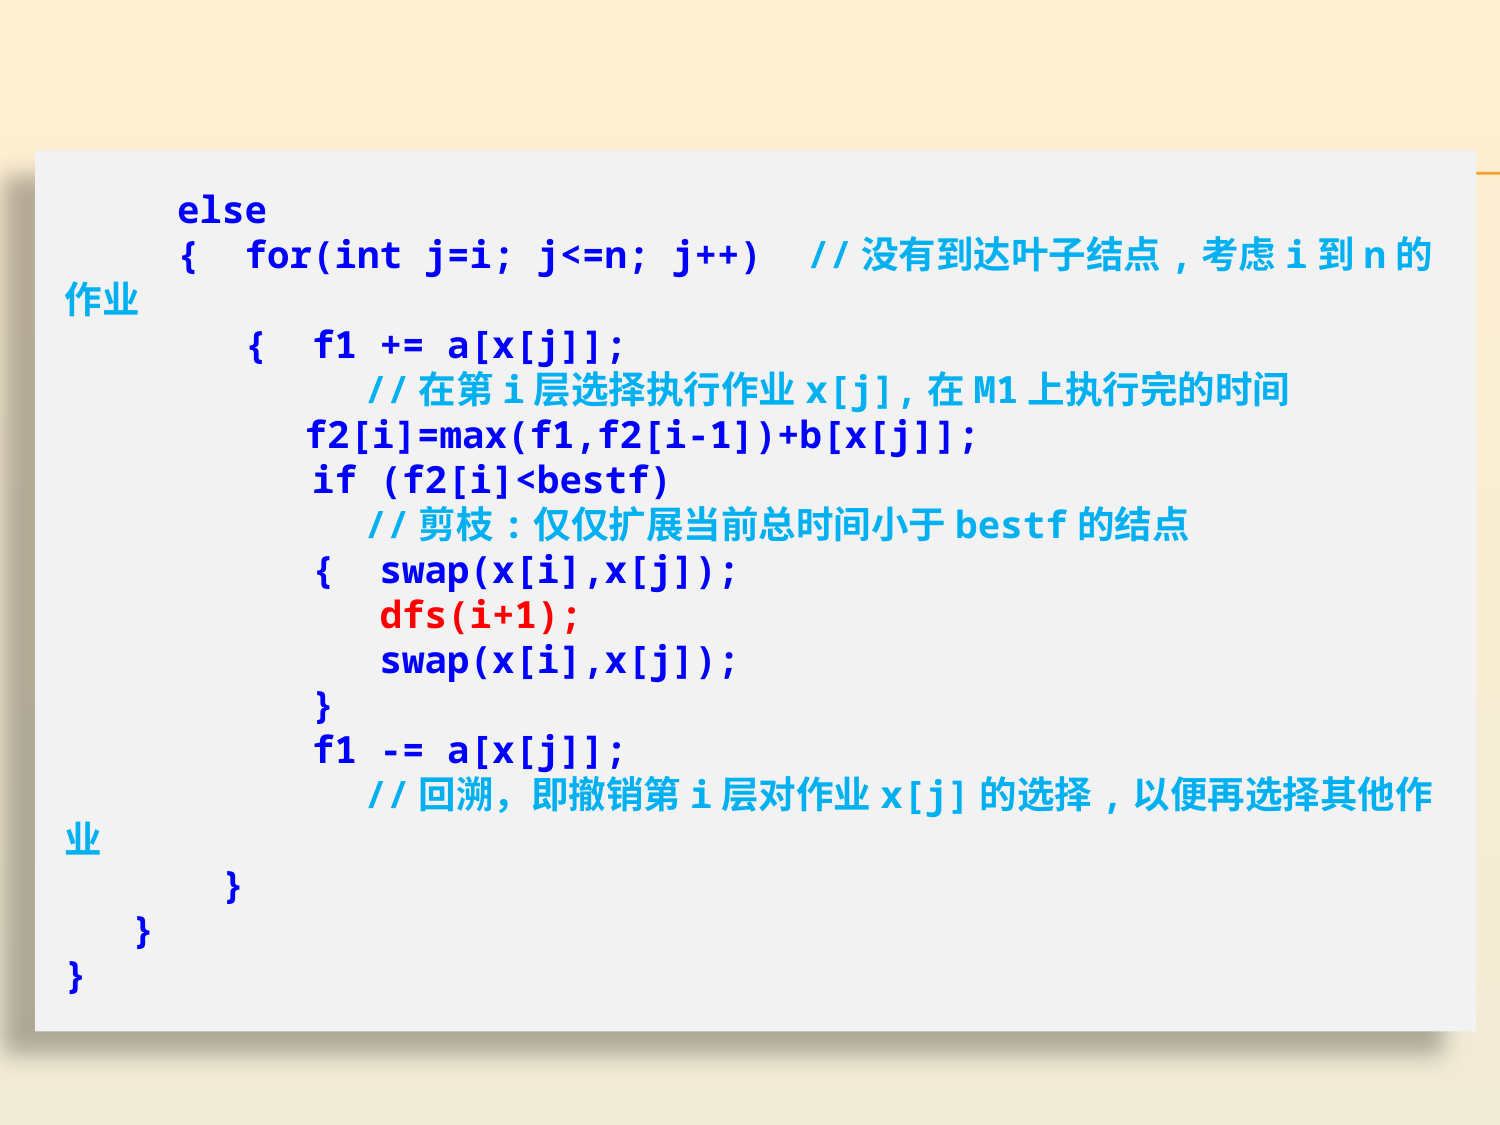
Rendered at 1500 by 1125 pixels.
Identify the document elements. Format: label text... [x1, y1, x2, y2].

text_box else { for(int j=i; j<=n; j++) //没有到达叶子结点,考虑i到n的作业 { f1 += a[x[j]]; //在第i层选择执行作业x[j],在M1上执行完的时间 f2[i]=max(f1,f2[i-1])+b[x[j]]; if (f2[i]<bestf) //剪枝:仅仅扩展当前总时间小于bestf的结点 { swap(x[i],x[j]); dfs(i+1); swap(x[i],x[j]); } f1 -= a[x[j]]; //回溯，即撤销第i层对作业x[j]的选择,以便再选择其他作业 } } } [34, 150, 1477, 1032]
